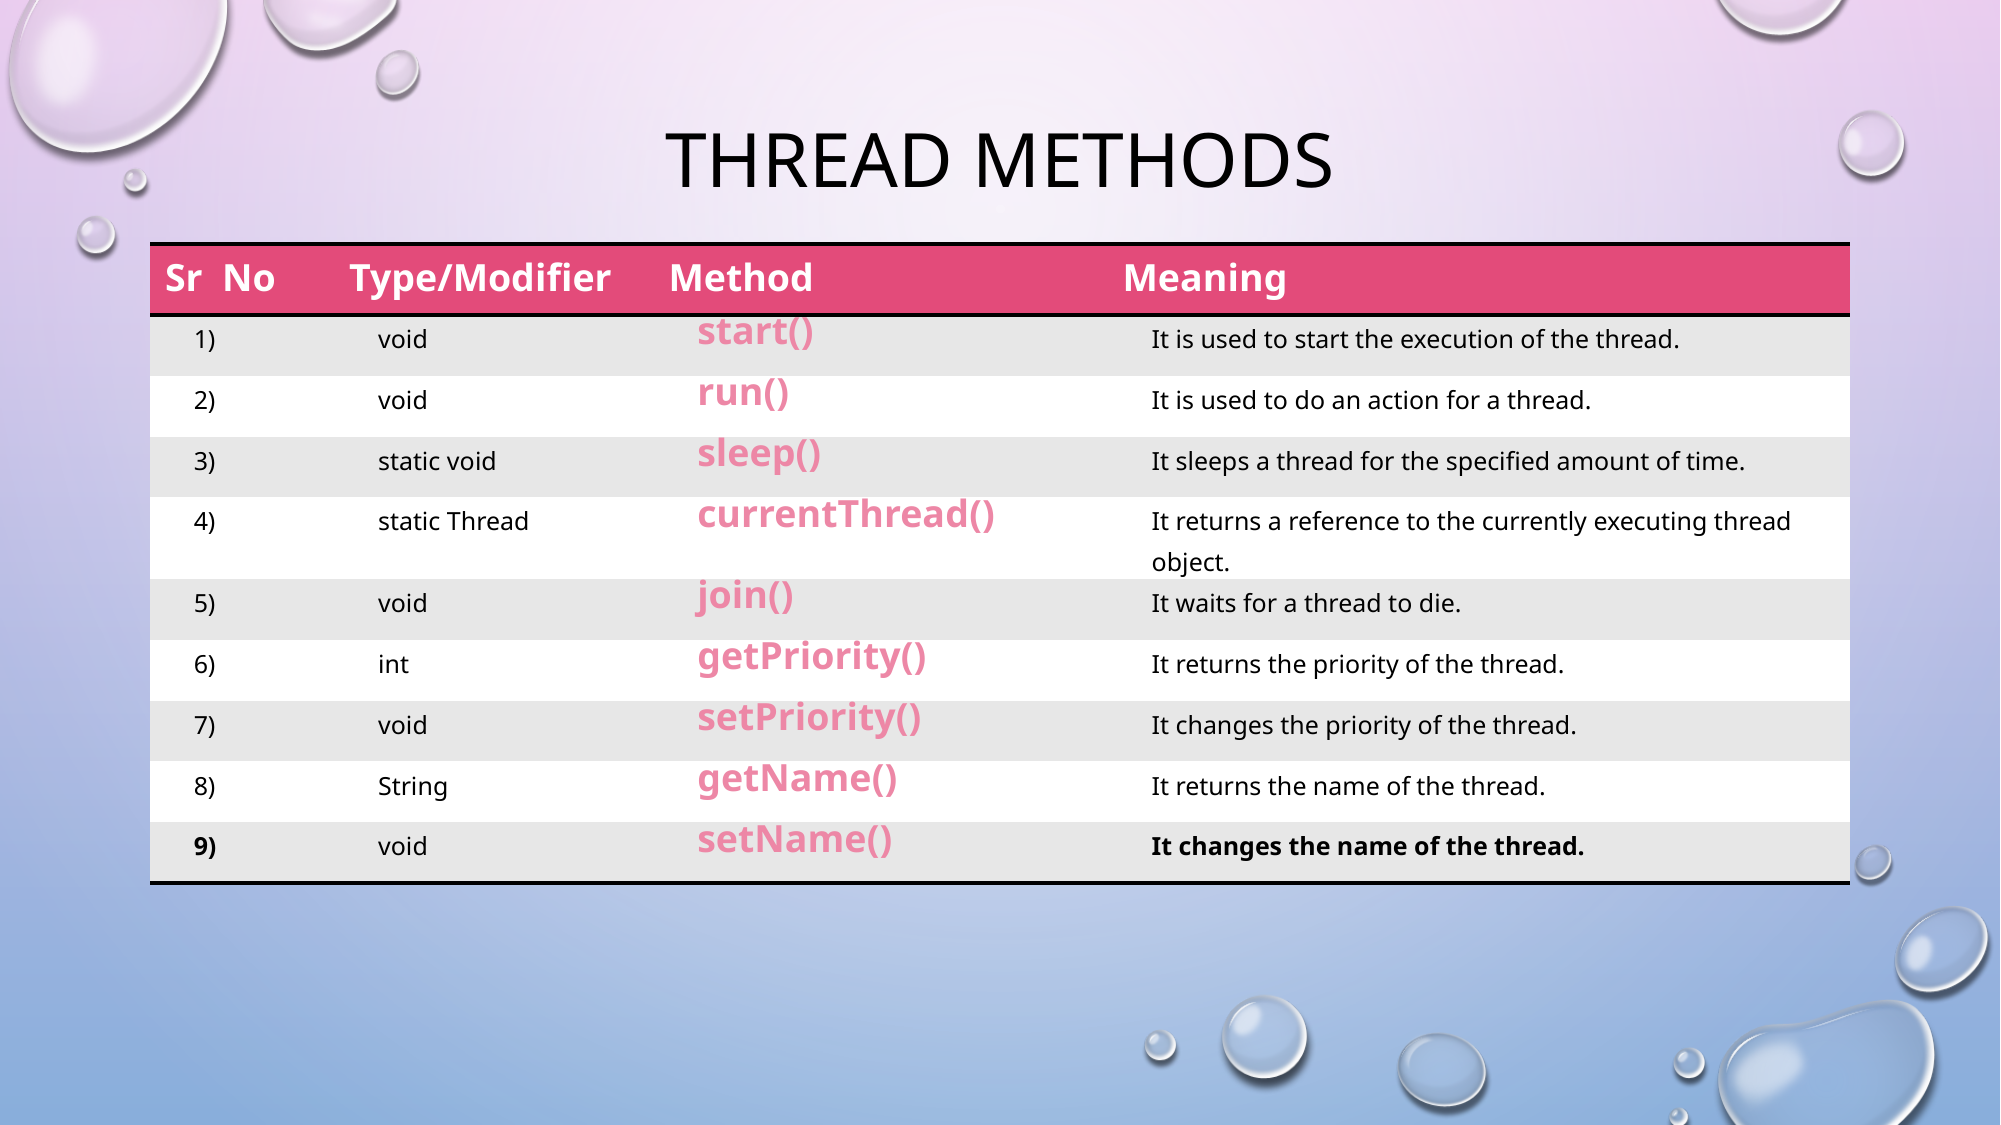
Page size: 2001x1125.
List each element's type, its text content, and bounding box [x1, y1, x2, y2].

table_cell void [334, 579, 654, 640]
table_cell 3) [150, 437, 334, 497]
table_cell It sleeps a thread for the specified amount of time. [1108, 437, 1850, 497]
table_cell currentThread() [654, 497, 1108, 579]
table_cell int [334, 640, 654, 701]
table_cell void [334, 376, 654, 437]
table_cell 8) [150, 761, 334, 822]
table_cell static Thread [334, 497, 654, 579]
table_cell run() [654, 376, 1108, 437]
table_cell 7) [150, 701, 334, 761]
table_cell It is used to start the execution of the thread. [1108, 317, 1850, 376]
table_cell void [334, 701, 654, 761]
table_cell 1) [150, 317, 334, 376]
table_cell 9) [150, 822, 334, 881]
table_header Type/Modifier [334, 246, 654, 313]
table_cell 2) [150, 376, 334, 437]
table_header Sr No [150, 246, 334, 313]
table_cell It returns the priority of the thread. [1108, 640, 1850, 701]
table_cell String [334, 761, 654, 822]
table_cell join() [654, 579, 1108, 640]
table_cell It returns the name of the thread. [1108, 761, 1850, 822]
table_cell 6) [150, 640, 334, 701]
title THREAD METHODS [149, 101, 1851, 225]
table_cell It is used to do an action for a thread. [1108, 376, 1850, 437]
table_cell setName() [654, 822, 1108, 881]
table_cell static void [334, 437, 654, 497]
table_cell sleep() [654, 437, 1108, 497]
table_cell void [334, 317, 654, 376]
table_cell 5) [150, 579, 334, 640]
table_header Method [654, 246, 1108, 313]
table_cell It returns a reference to the currently executing thread object. [1108, 497, 1850, 579]
table_cell It changes the priority of the thread. [1108, 701, 1850, 761]
table_header Meaning [1108, 246, 1850, 313]
table_cell It waits for a thread to die. [1108, 579, 1850, 640]
table_cell getPriority() [654, 640, 1108, 701]
table_cell It changes the name of the thread. [1108, 822, 1850, 881]
table_cell setPriority() [654, 701, 1108, 761]
table_cell 4) [150, 497, 334, 579]
table_cell start() [654, 317, 1108, 376]
table_cell void [334, 822, 654, 881]
table_cell getName() [654, 761, 1108, 822]
picture [0, 0, 2000, 1125]
